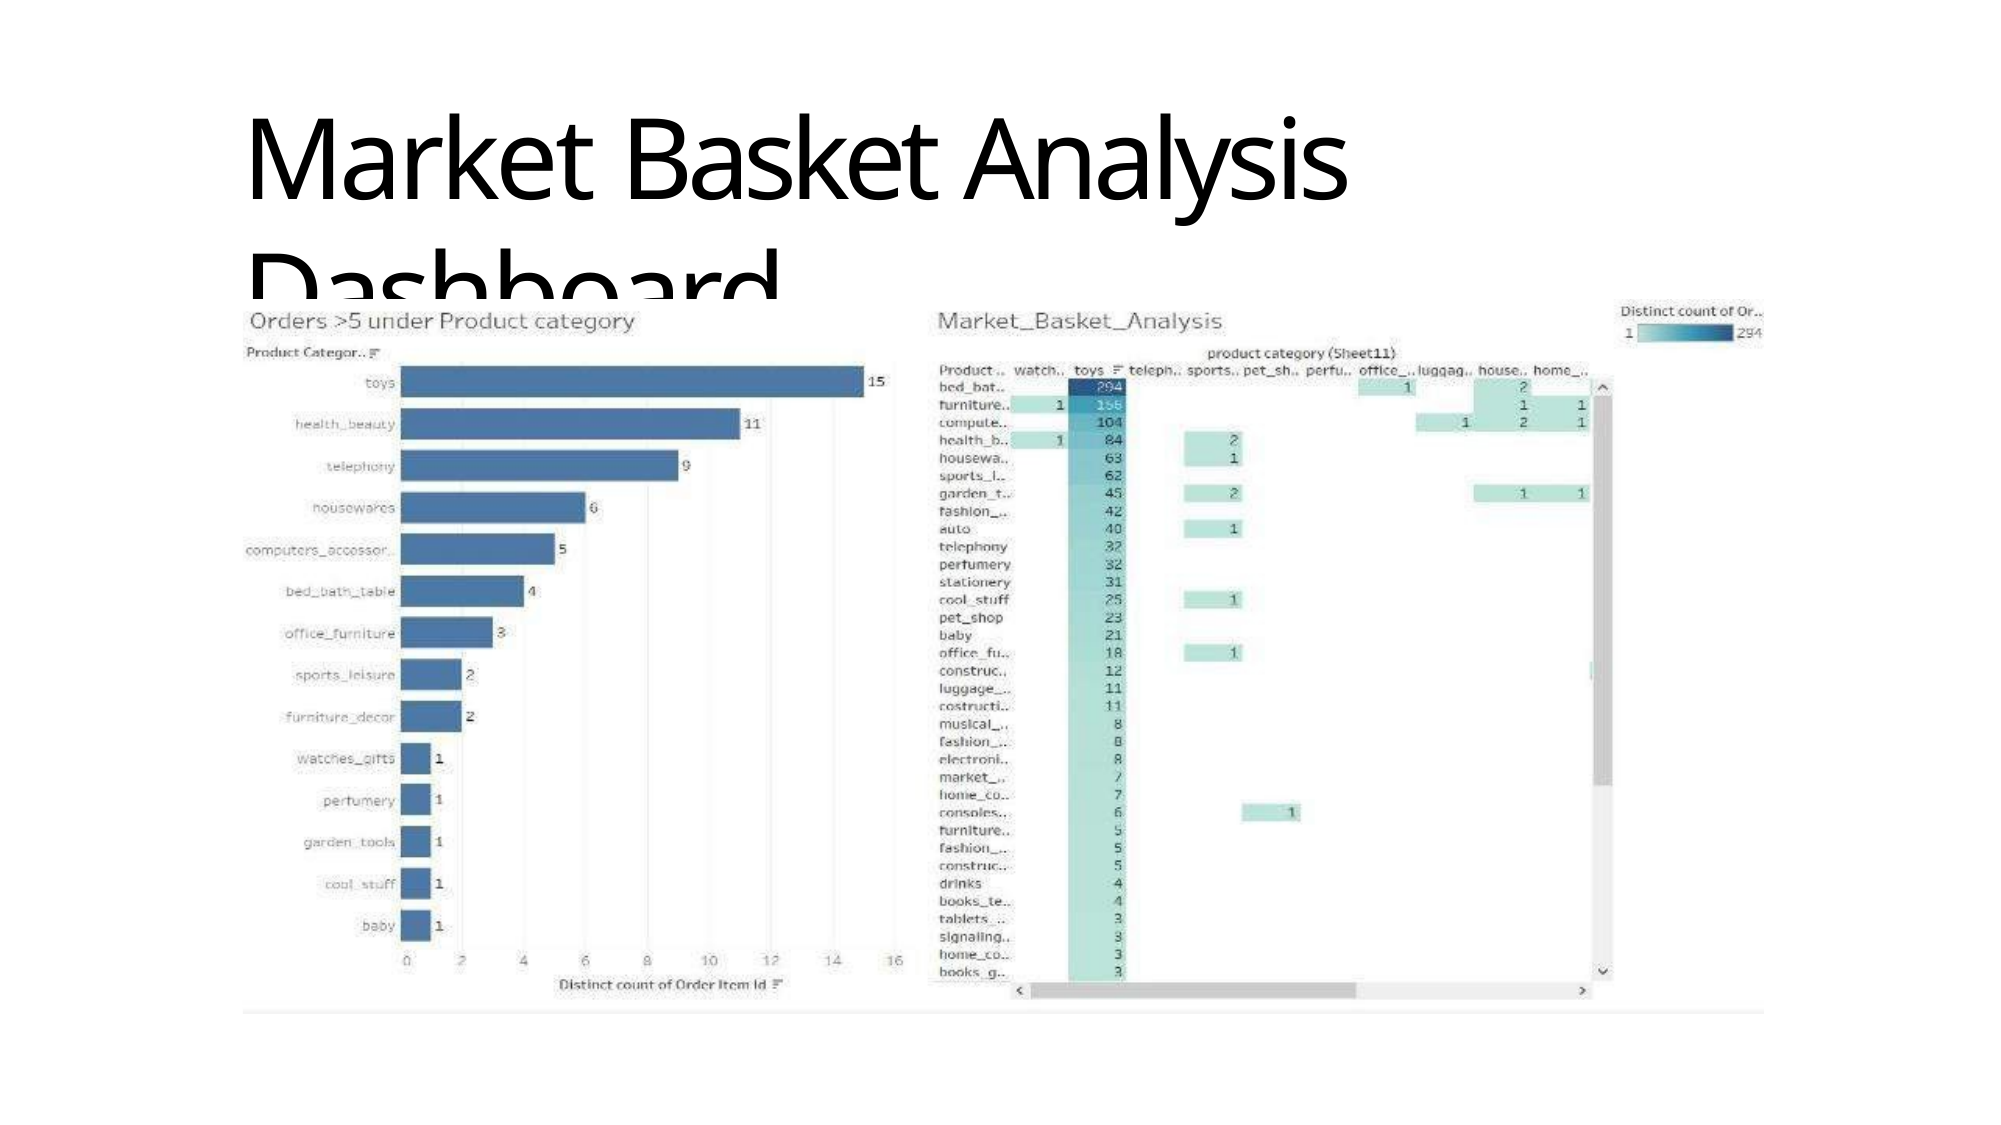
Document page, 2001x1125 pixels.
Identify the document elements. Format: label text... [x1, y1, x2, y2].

text_box [242, 299, 1764, 1014]
title Market Basket Analysis Dashboard [238, 85, 1762, 358]
